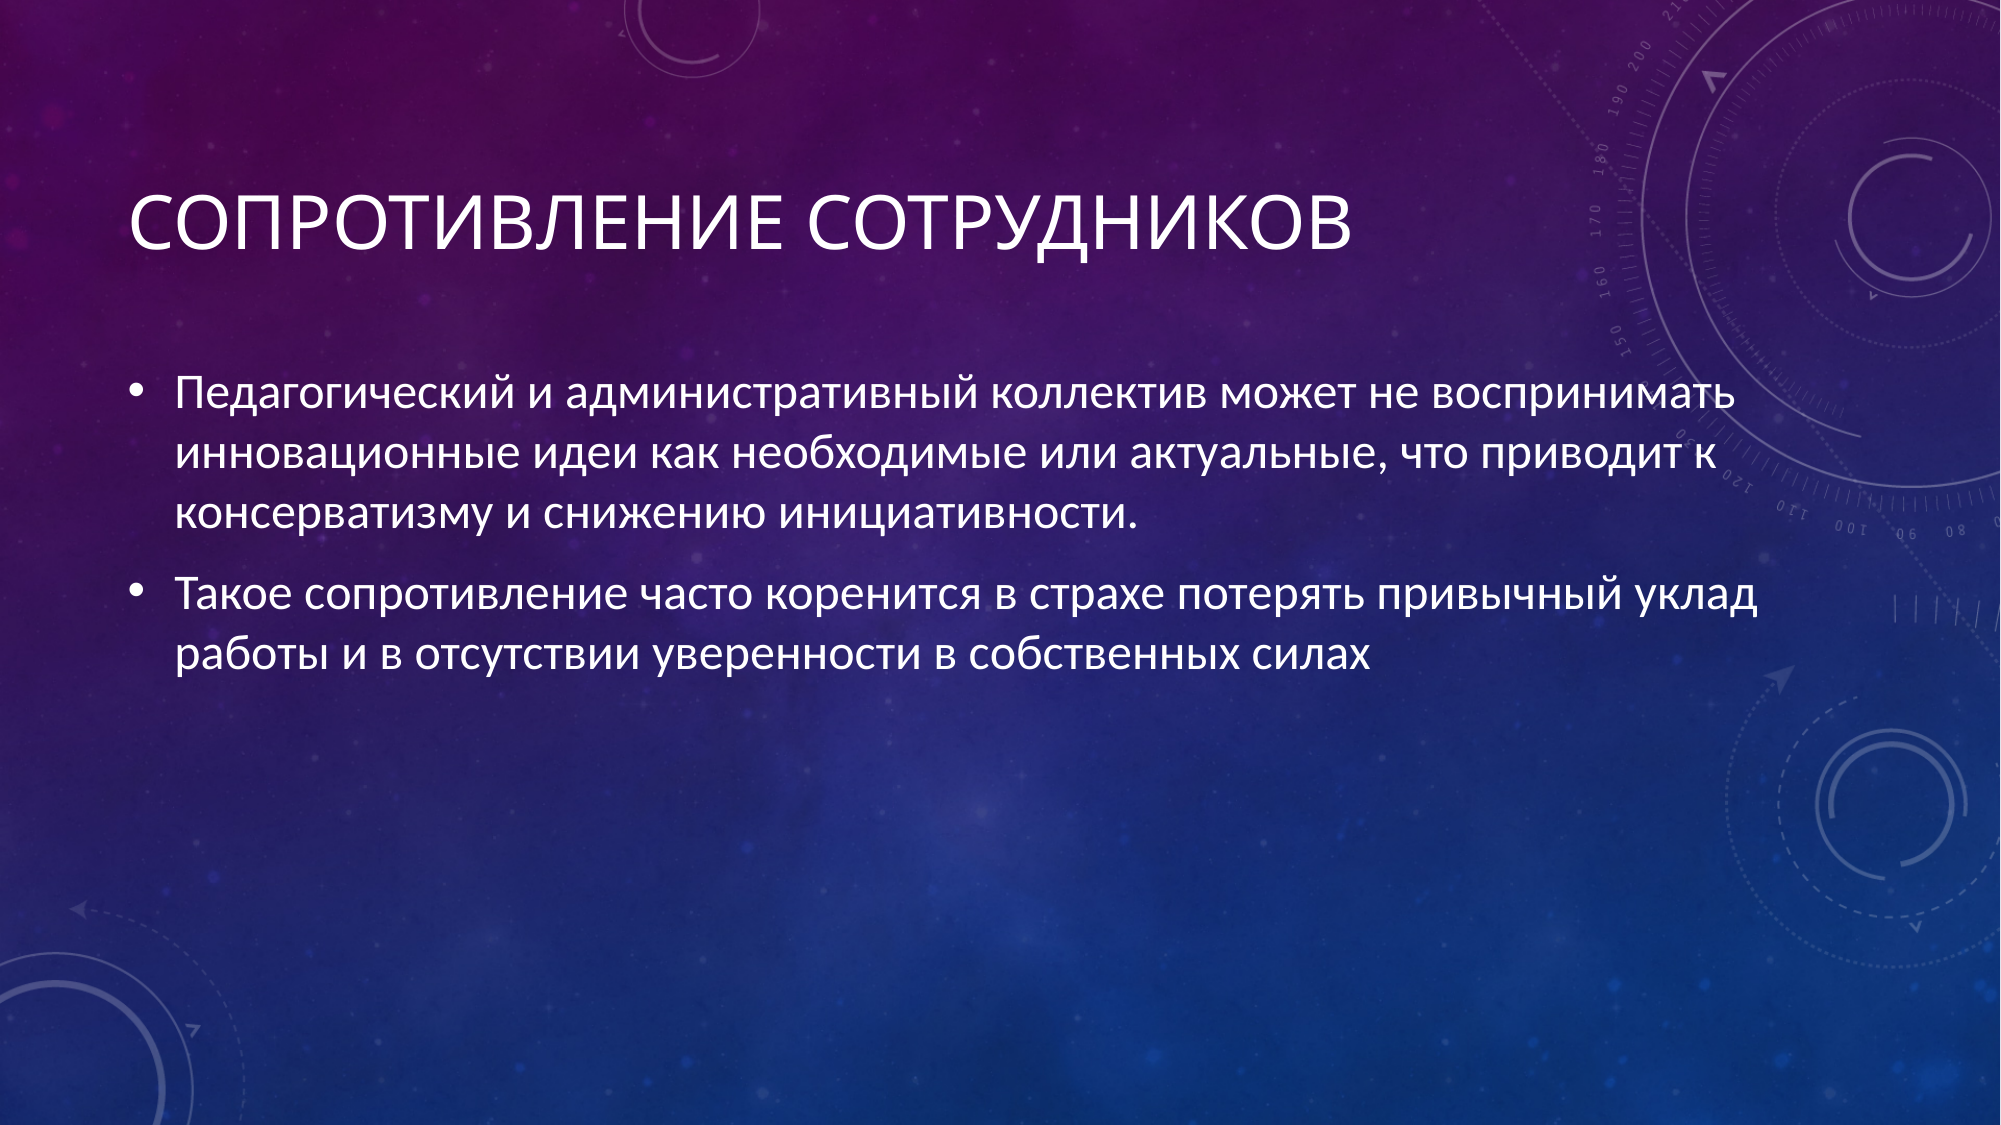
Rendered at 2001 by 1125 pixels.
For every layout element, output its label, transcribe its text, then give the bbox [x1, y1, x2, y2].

picture [0, 0, 2001, 1125]
title Сопротивление сотрудников [112, 99, 1775, 339]
list Педагогический и административный коллектив может не воспринимать инновационные идеи как необходимые или актуальные, что приводит к консерватизму и снижению инициативности. Такое сопротивление часто коренится в страхе потерять привычный уклад работы и в отсутствии уверенности в собственных силах [112, 351, 1775, 950]
